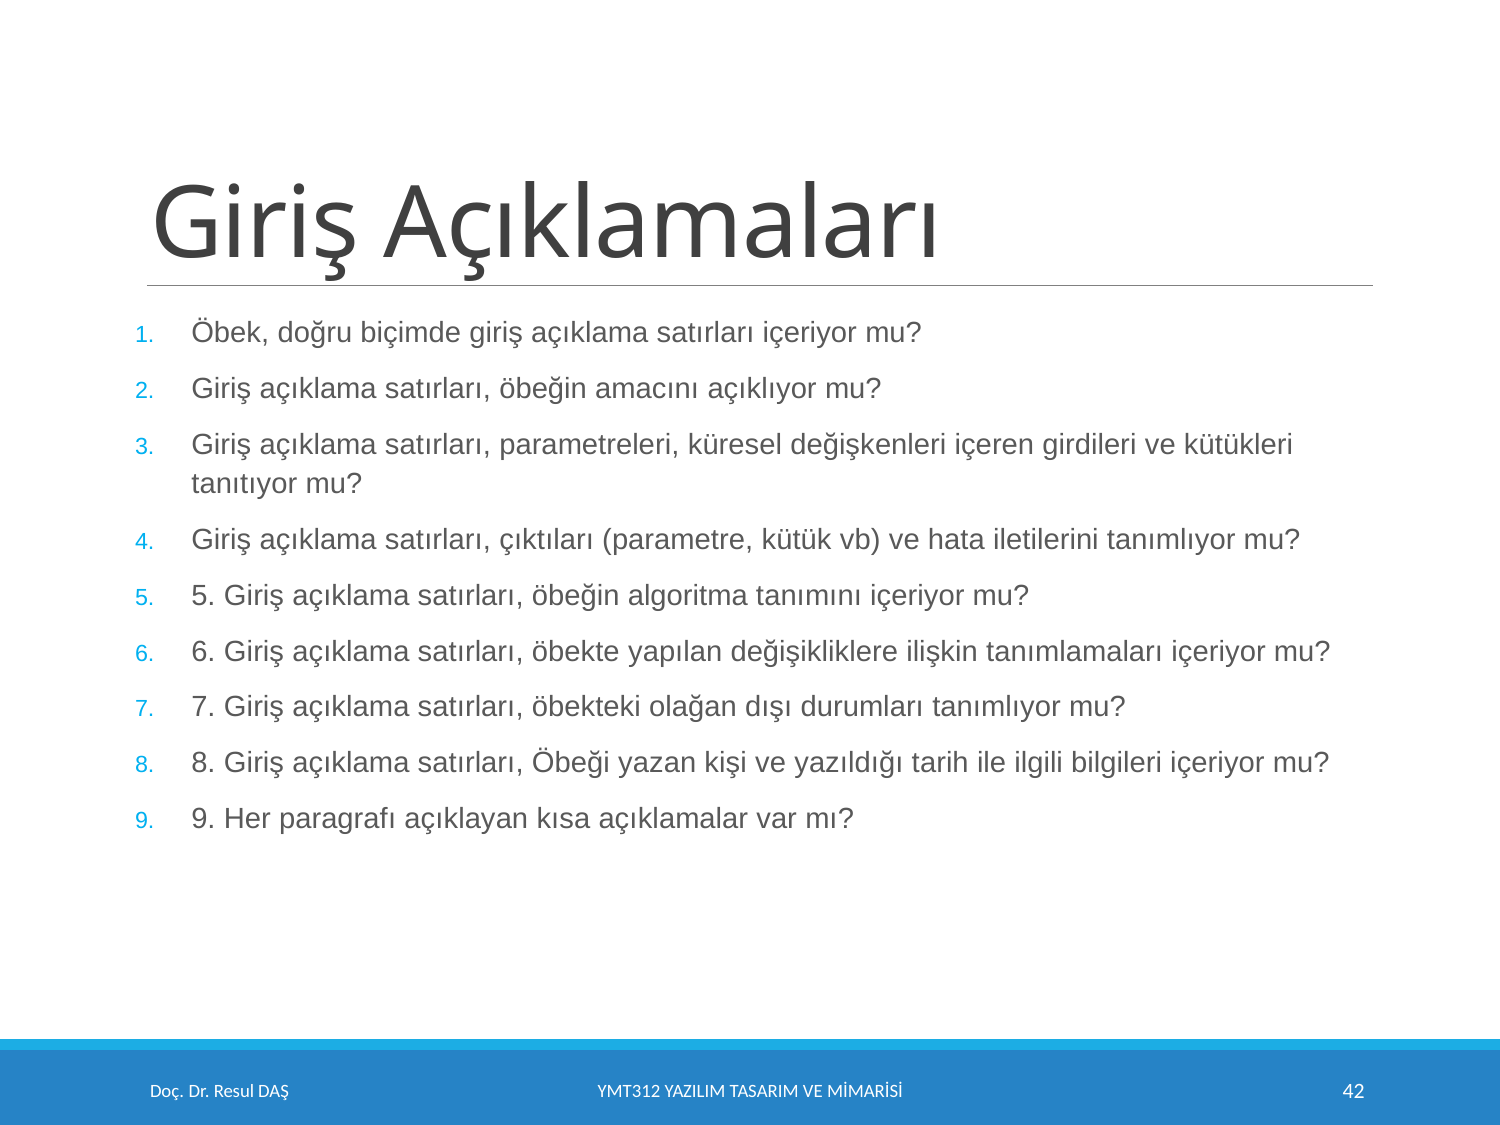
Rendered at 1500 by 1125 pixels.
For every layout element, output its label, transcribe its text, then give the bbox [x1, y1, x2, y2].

list Öbek, doğru biçimde giriş açıklama satırları içeriyor mu? Giriş açıklama satırları, öbeğin amacını açıklıyor mu? Giriş açıklama satırları, parametreleri, küresel değişkenleri içeren girdileri ve kütükleri tanıtıyor mu? Giriş açıklama satırları, çıktıları (parametre, kütük vb) ve hata iletilerini tanımlıyor mu? 5. Giriş açıklama satırları, öbeğin algoritma tanımını içeriyor mu? 6. Giriş açıklama satırları, öbekte yapılan değişikliklere ilişkin tanımlamaları içeriyor mu? 7. Giriş açıklama satırları, öbekteki olağan dışı durumları tanımlıyor mu? 8. Giriş açıklama satırları, Öbeği yazan kişi ve yazıldığı tarih ile ilgili bilgileri içeriyor mu? 9. Her paragrafı açıklayan kısa açıklamalar var mı? [135, 302, 1373, 1010]
footer YMT312 Yazılım Tasarım ve Mimarisi [453, 1059, 1047, 1120]
slide_number 42 [1218, 1059, 1380, 1120]
slide_number Doç. Dr. Resul DAŞ [135, 1059, 440, 1120]
title Giriş Açıklamaları [135, 47, 1373, 285]
